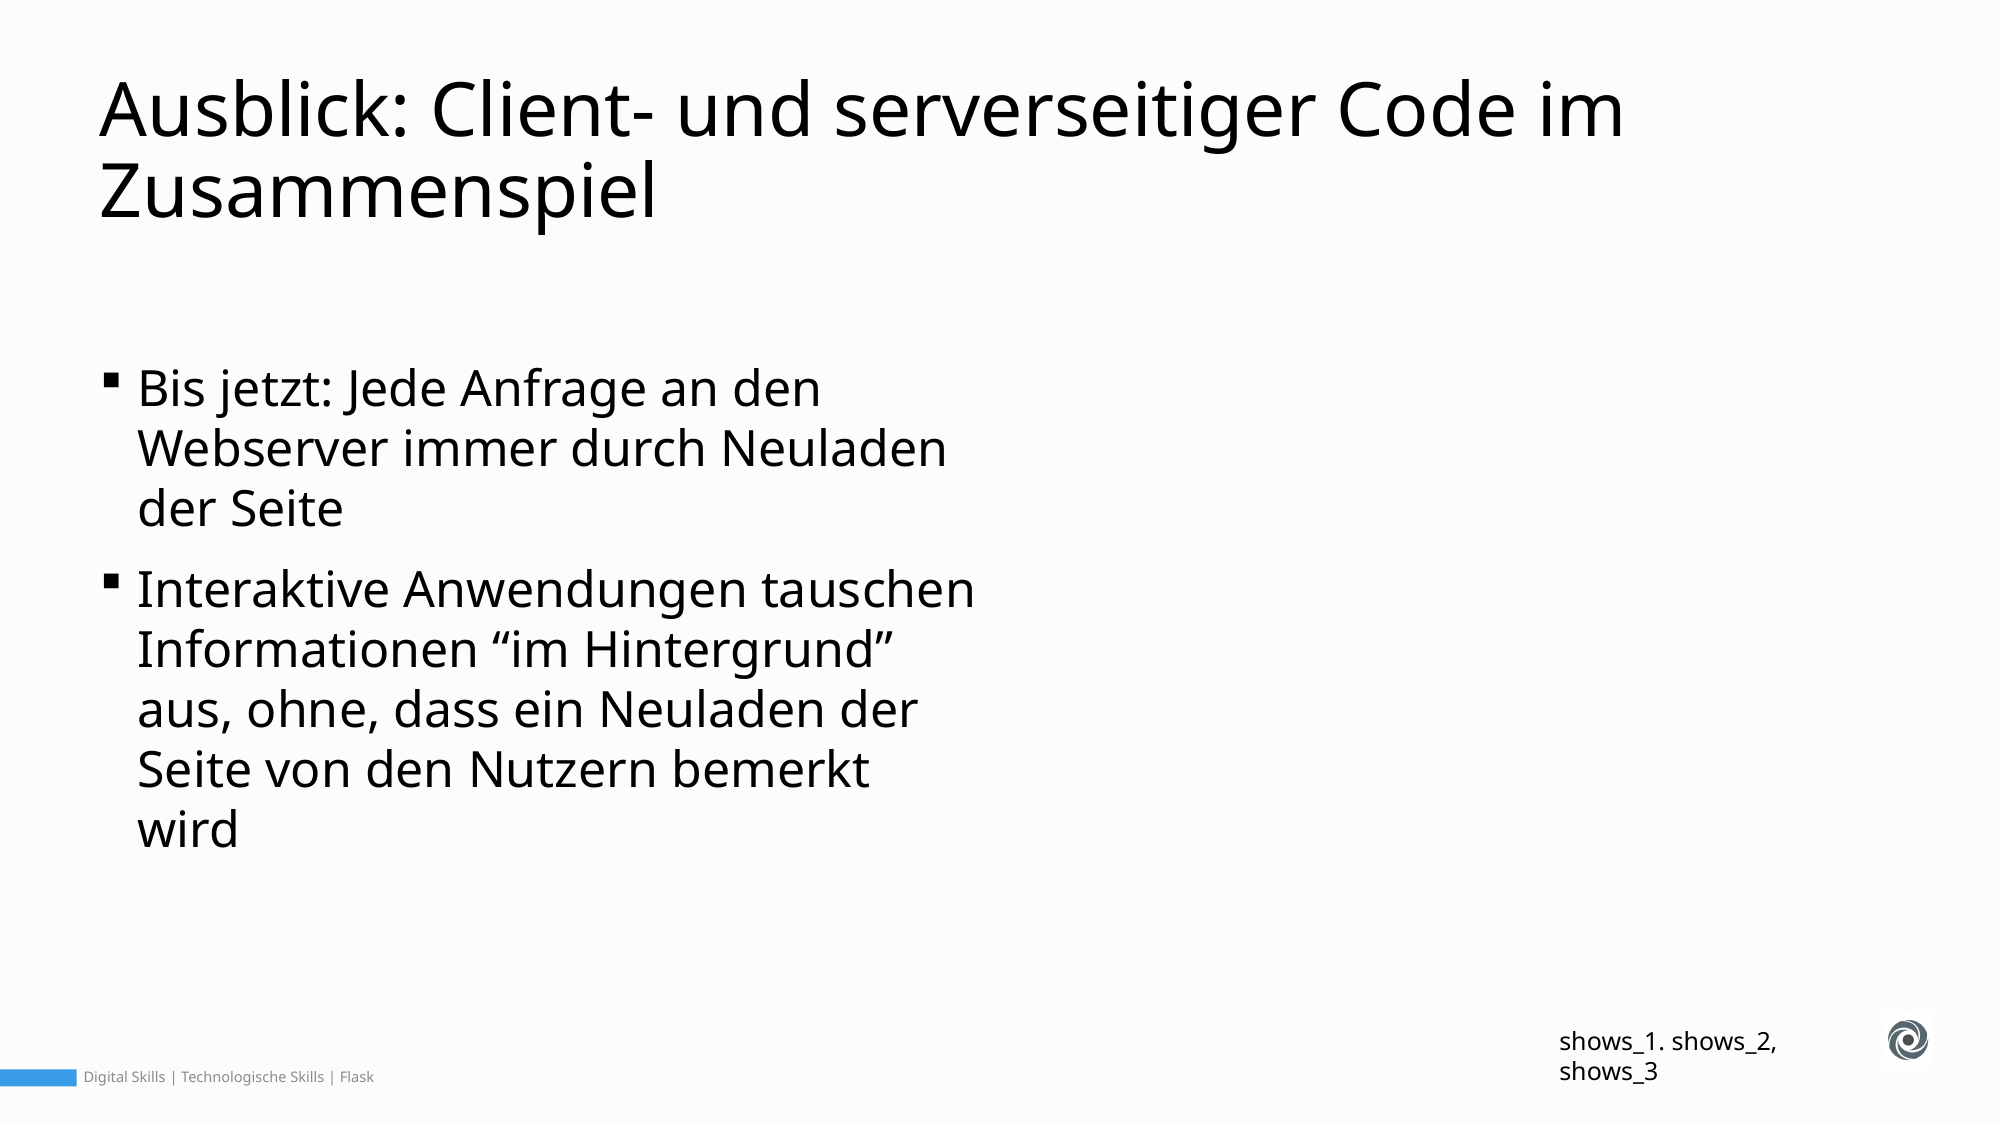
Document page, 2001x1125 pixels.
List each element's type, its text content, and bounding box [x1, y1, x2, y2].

picture [1882, 1014, 1934, 1066]
list Bis jetzt: Jede Anfrage an den Webserver immer durch Neuladen der Seite Interaktive Anwendungen tauschen Informationen “im Hintergrund” aus, ohne, dass ein Neuladen der Seite von den Nutzern bemerkt wird [84, 349, 1000, 896]
title Ausblick: Client- und serverseitiger Code im Zusammenspiel [84, 64, 1810, 132]
text_box shows_1. shows_2, shows_3 [1544, 1018, 1897, 1094]
